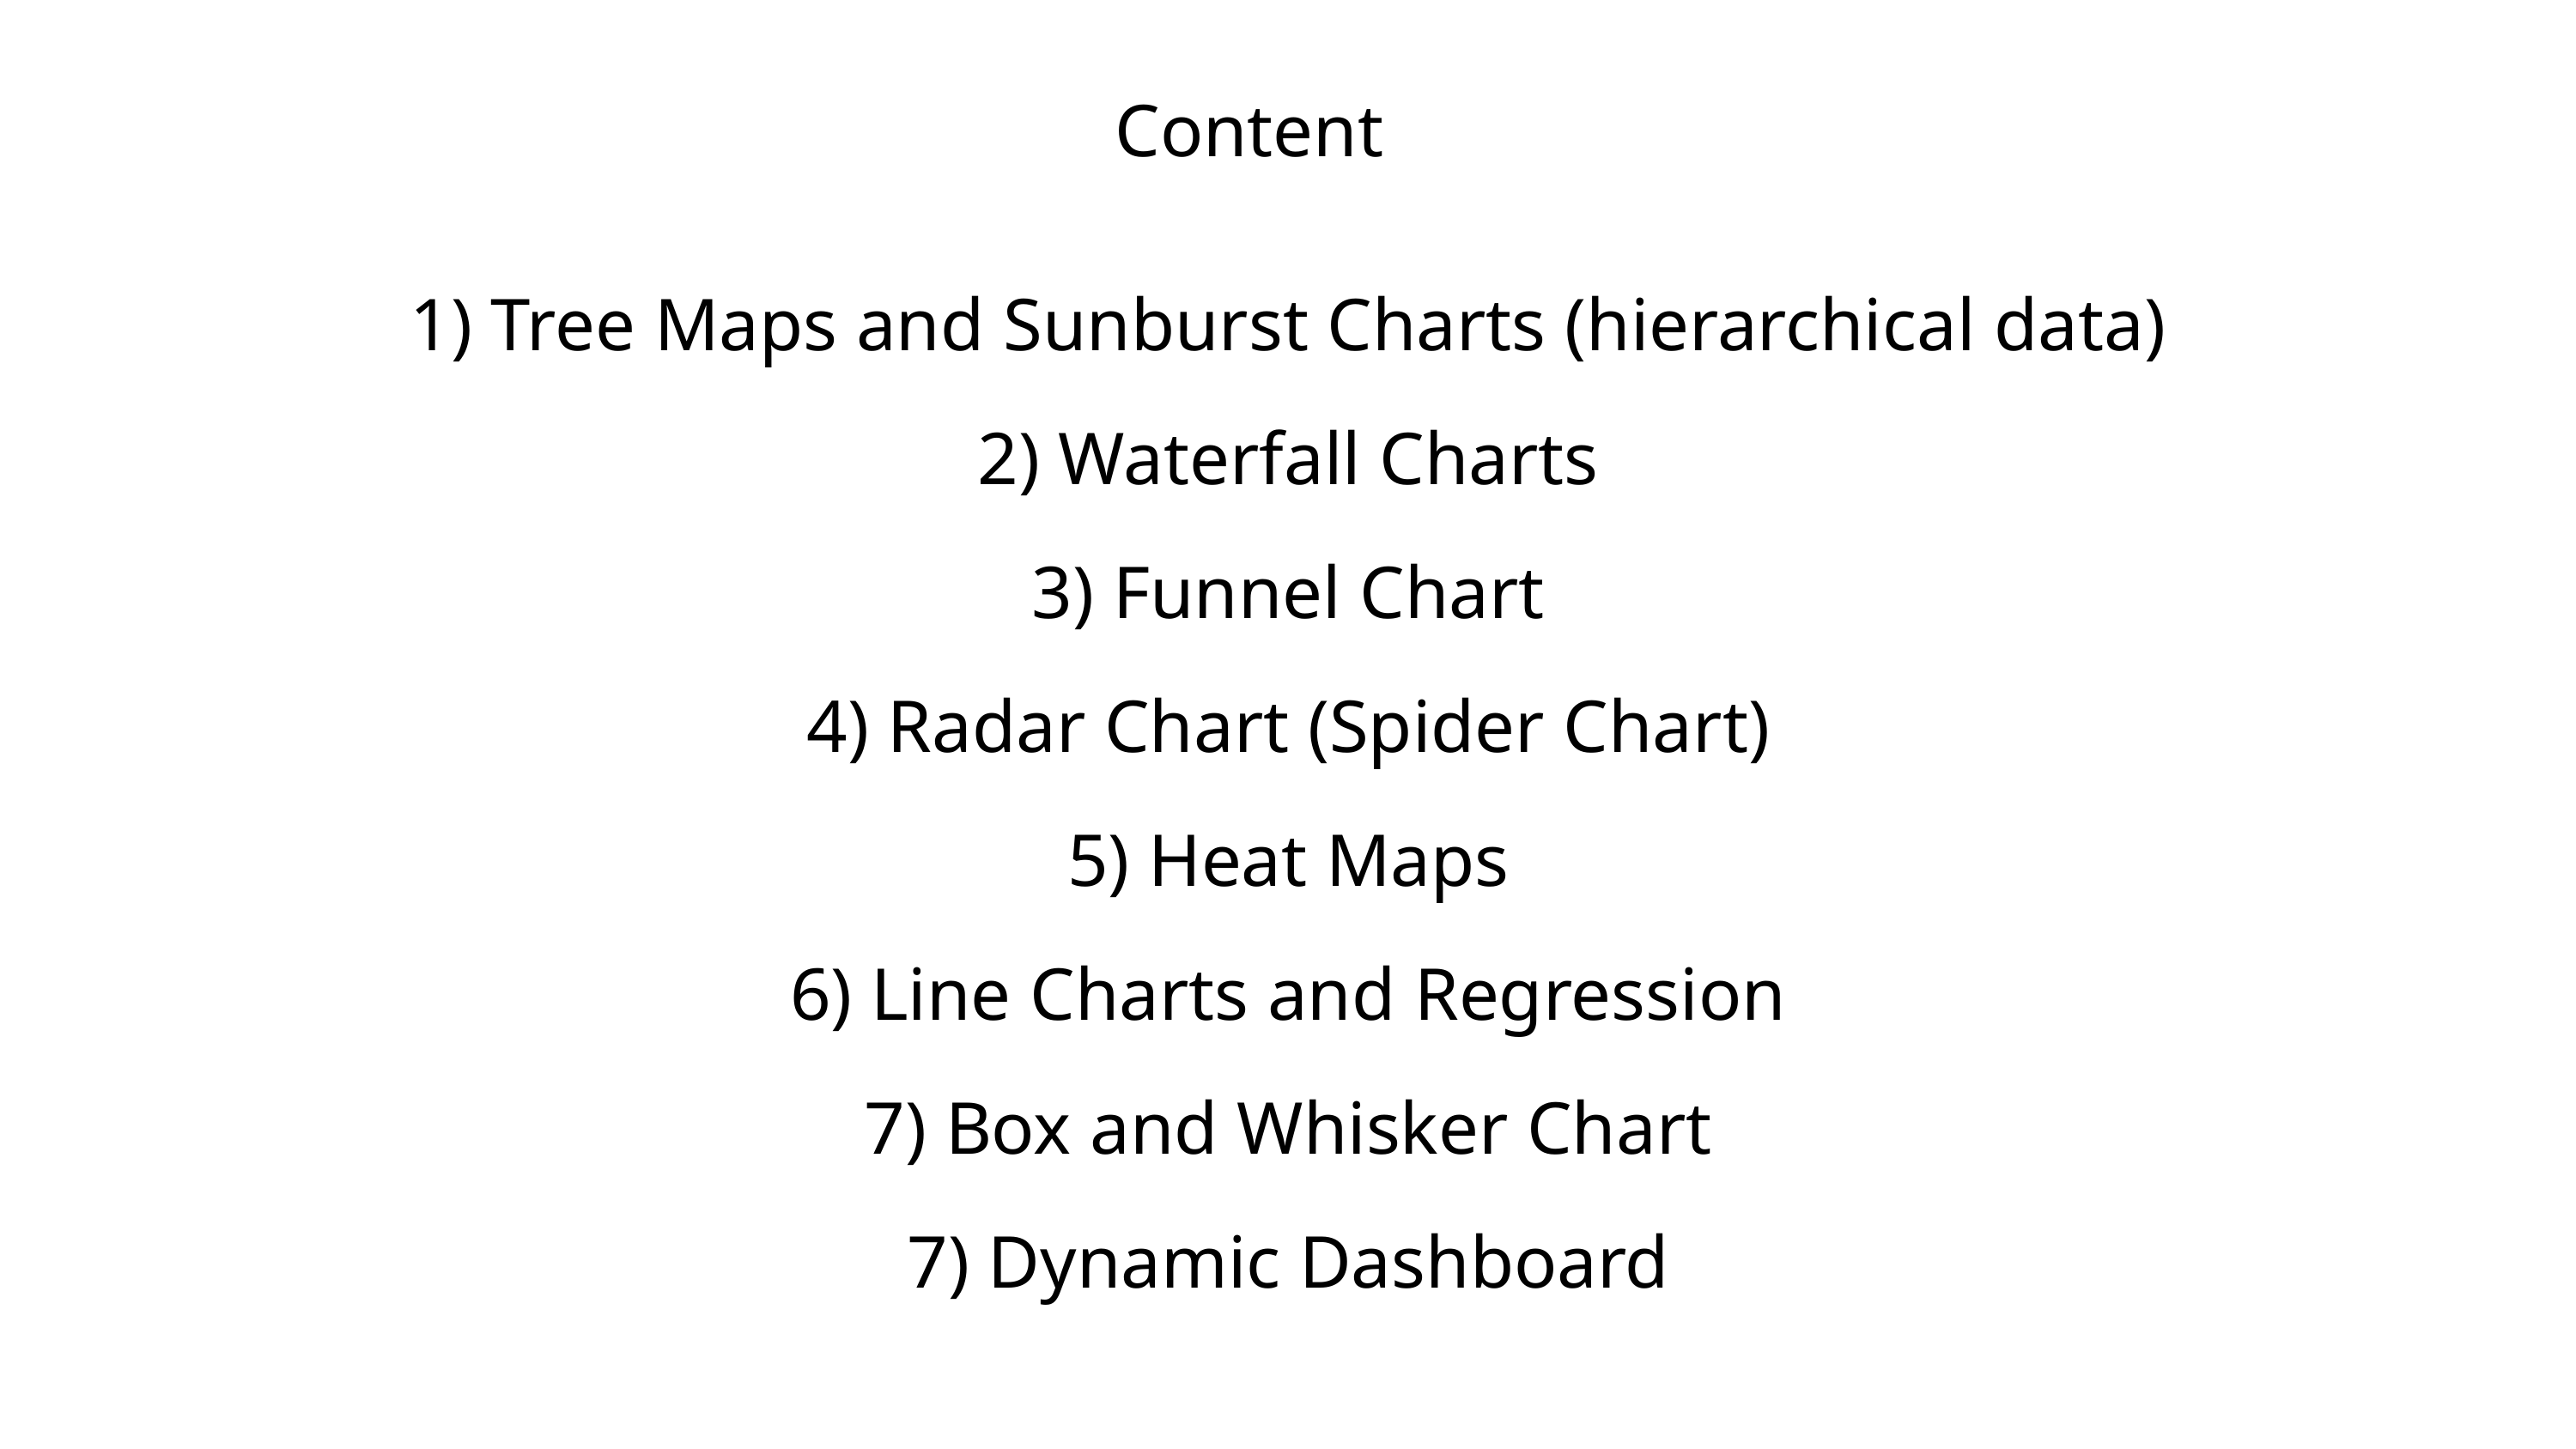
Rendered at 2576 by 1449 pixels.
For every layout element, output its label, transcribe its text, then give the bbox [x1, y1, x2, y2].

text_box 1) Tree Maps and Sunburst Charts (hierarchical data) 2) Waterfall Charts 3) Funnel Chart 4) Radar Chart (Spider Chart) 5) Heat Maps 6) Line Charts and Regression 7) Box and Whisker Chart 7) Dynamic Dashboard [147, 230, 2430, 1302]
text_box Content [300, 37, 2198, 172]
